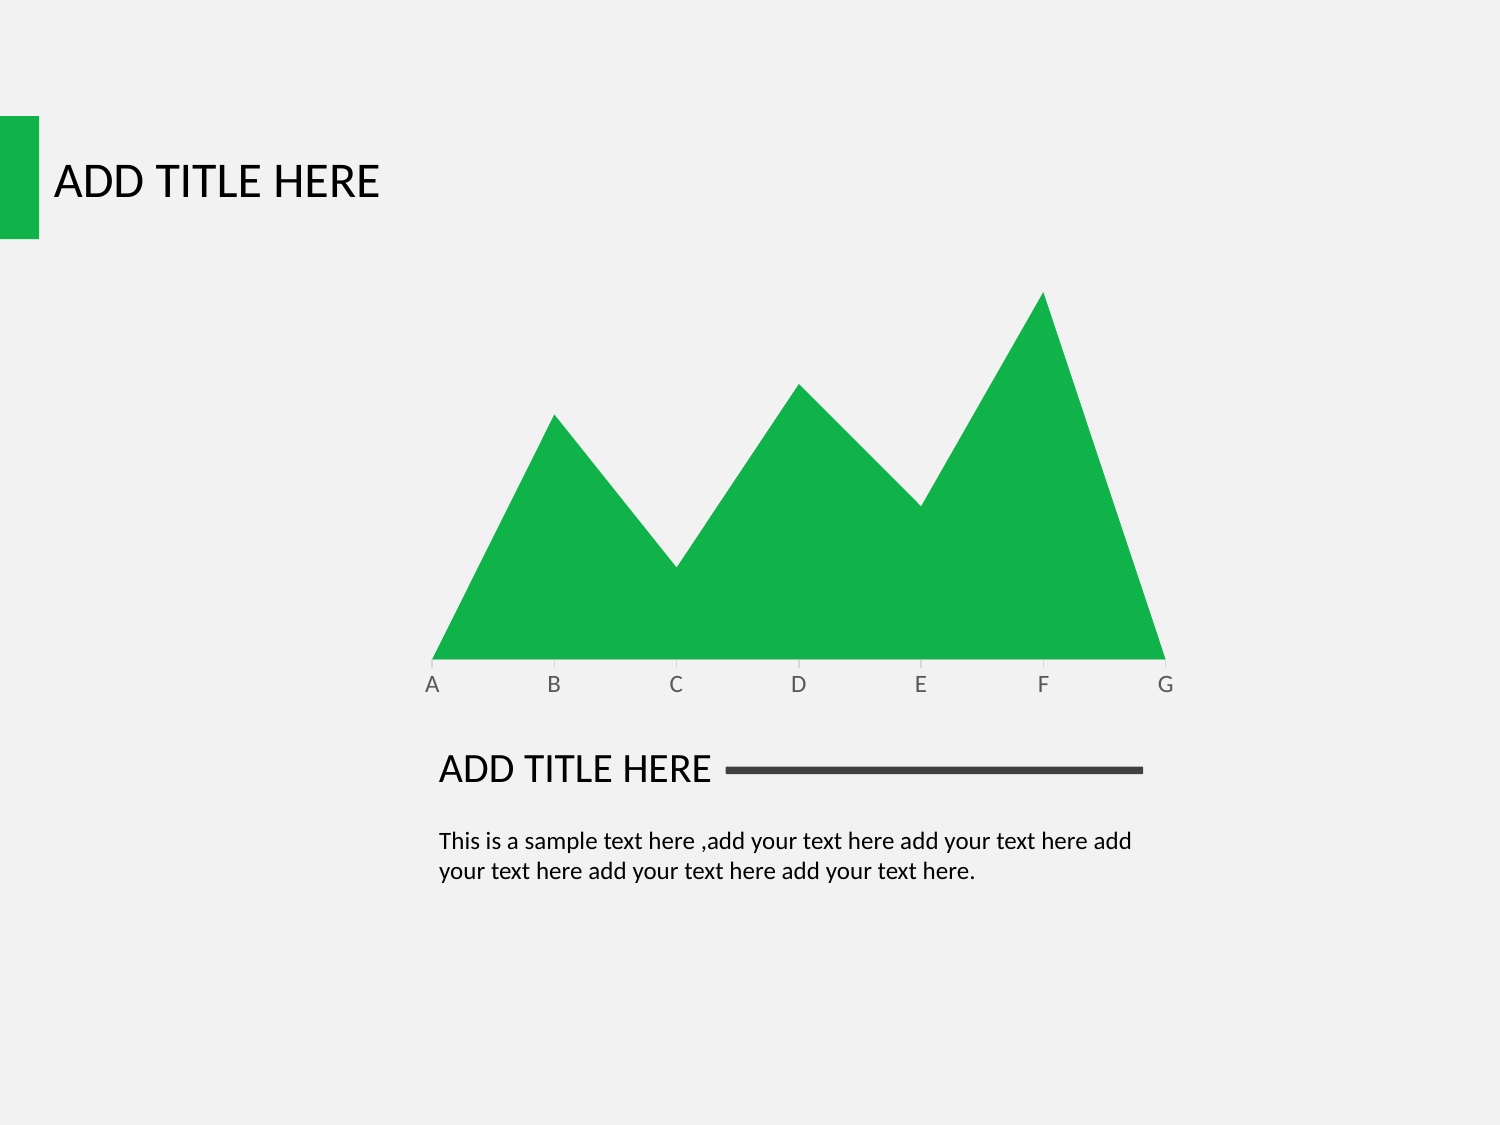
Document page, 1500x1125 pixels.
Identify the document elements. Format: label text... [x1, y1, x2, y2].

text_box ADD TITLE HERE [39, 139, 425, 215]
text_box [424, 733, 1186, 894]
chart [409, 189, 1190, 710]
